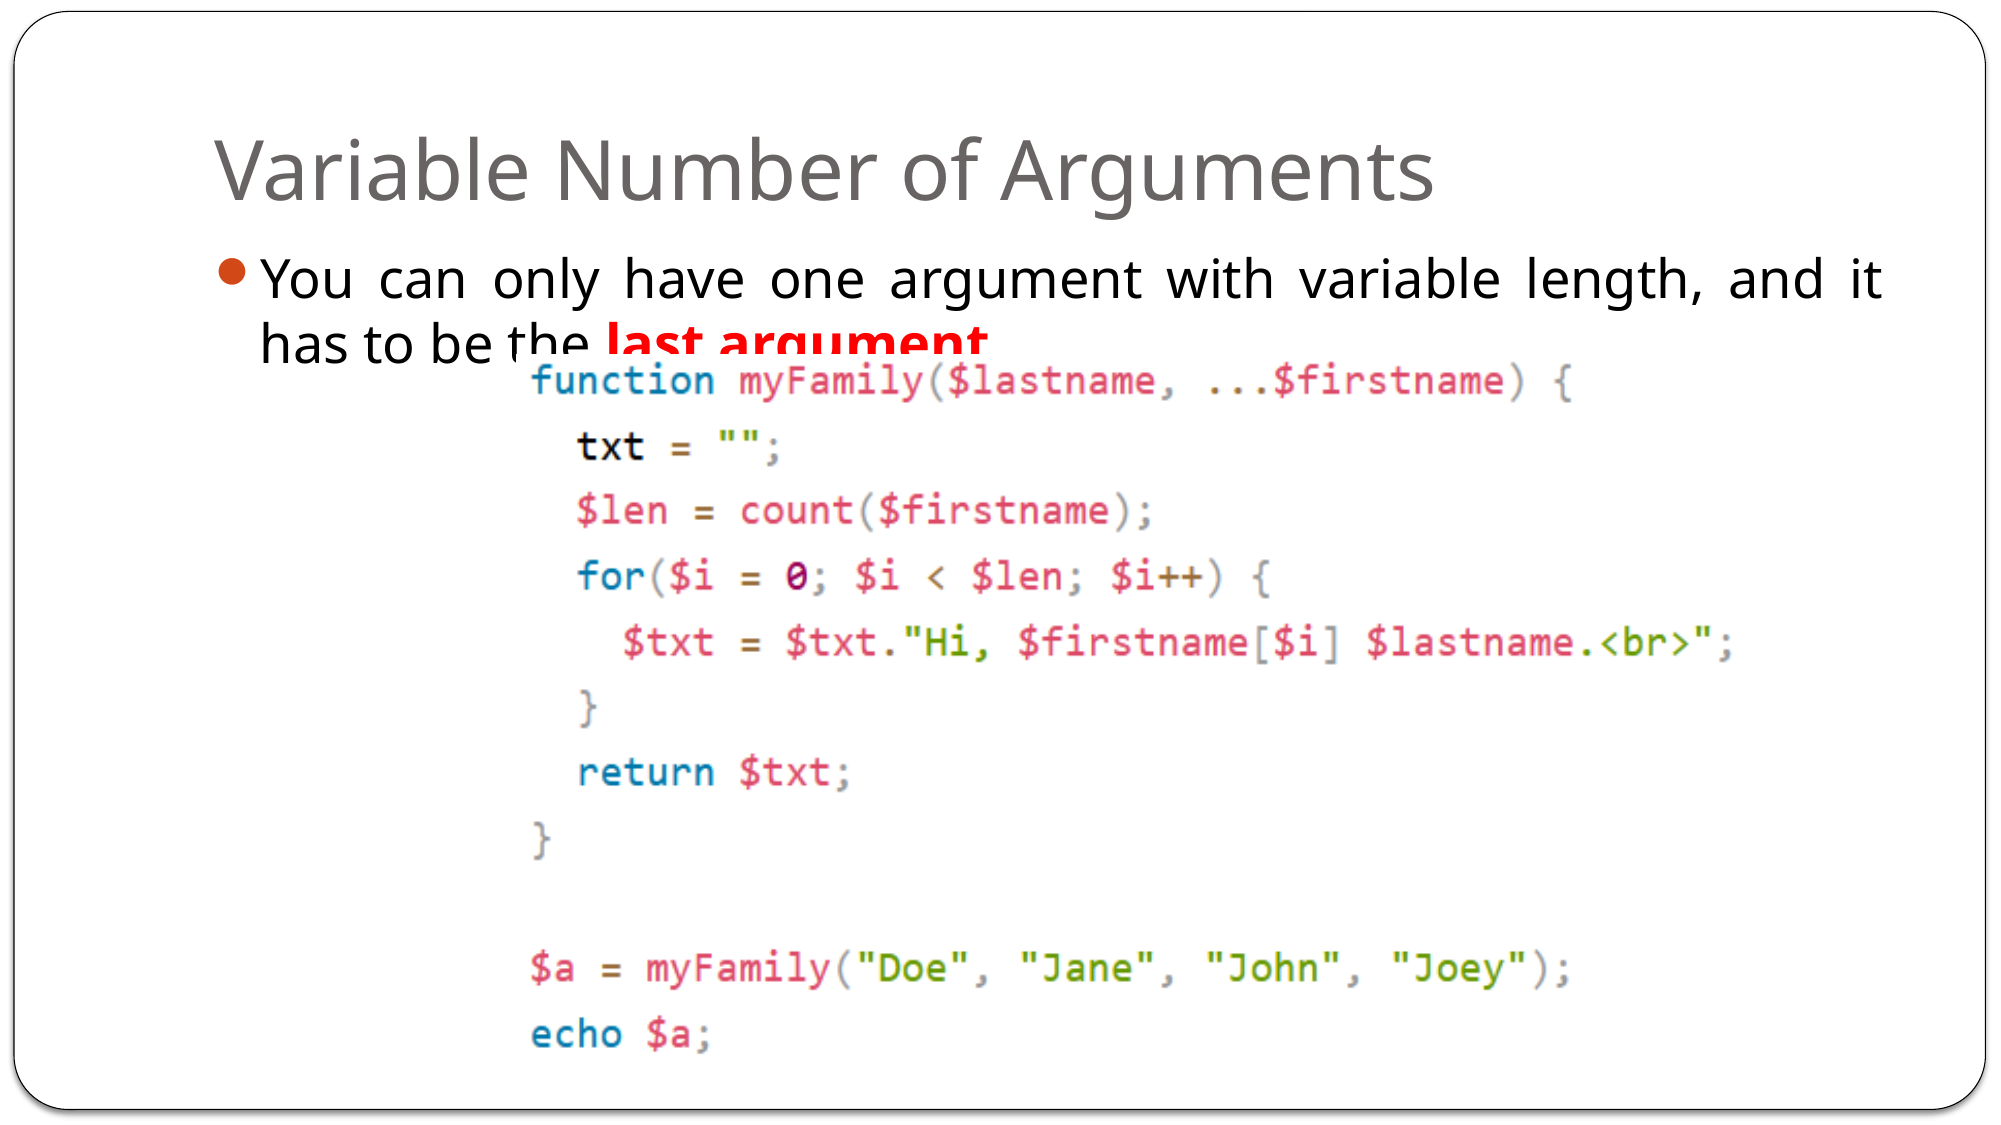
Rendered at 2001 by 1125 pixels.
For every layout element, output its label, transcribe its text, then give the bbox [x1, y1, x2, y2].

title Variable Number of Arguments [200, 45, 1900, 233]
picture [515, 354, 1755, 1068]
list You can only have one argument with variable length, and it has to be the last argument. [200, 237, 1900, 988]
